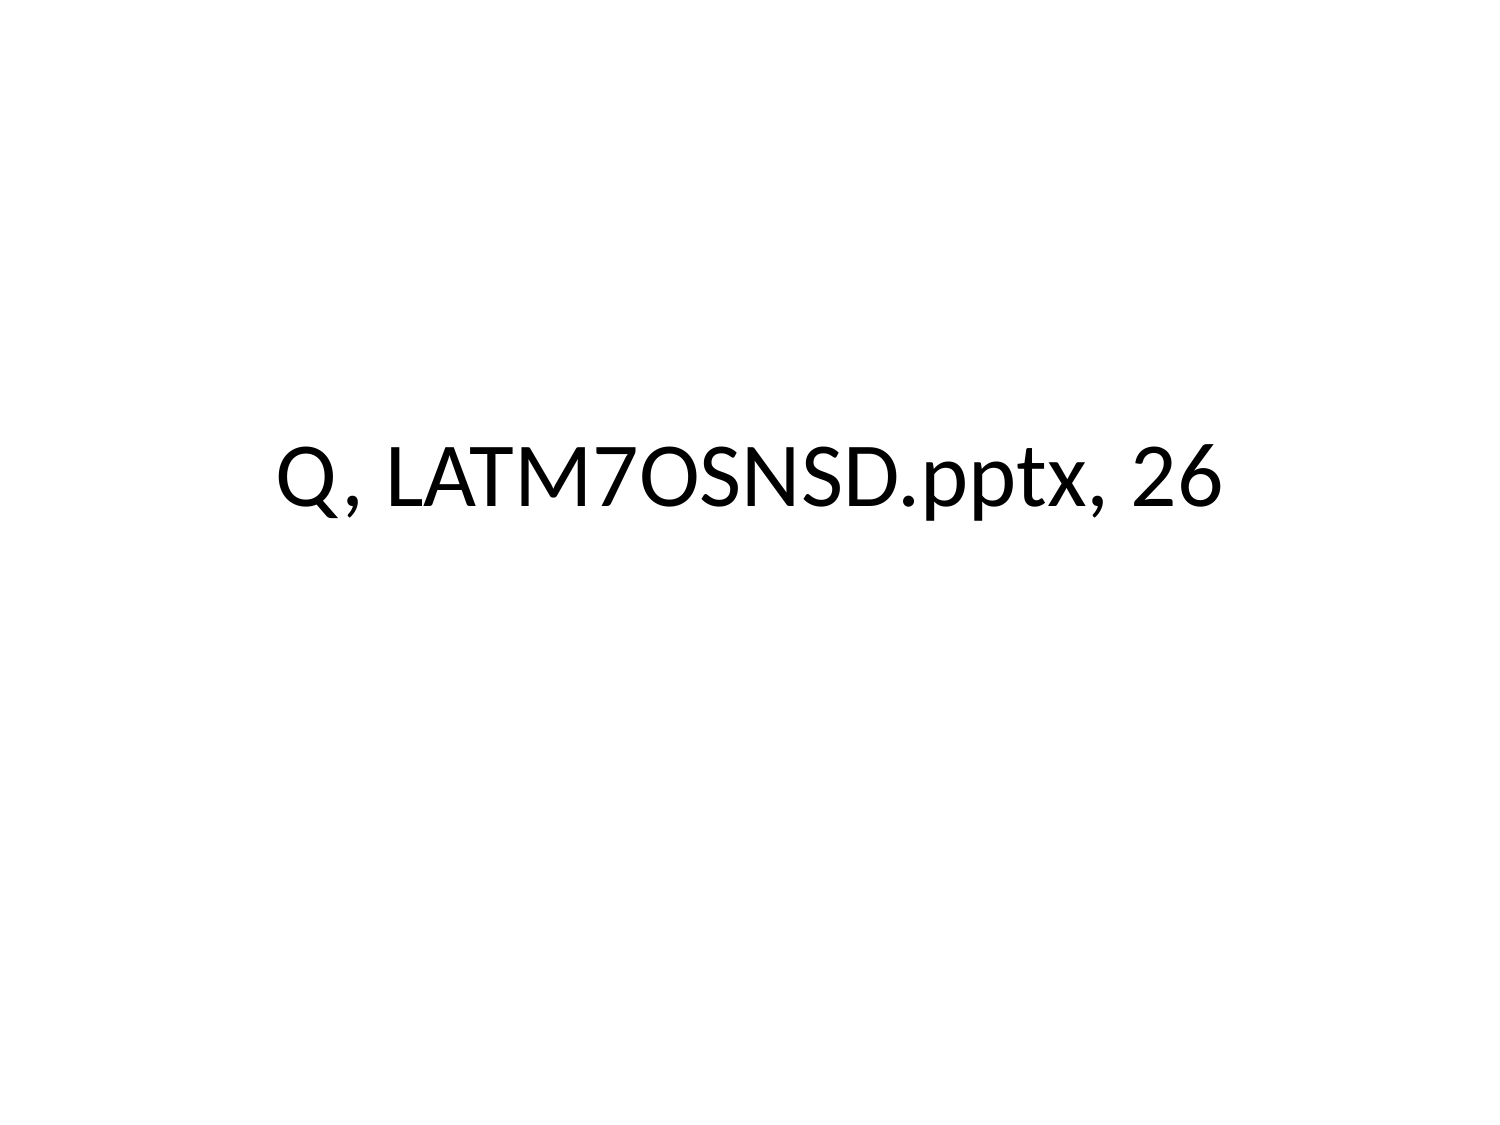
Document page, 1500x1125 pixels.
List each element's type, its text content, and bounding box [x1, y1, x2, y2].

title Q, LATM7OSNSD.pptx, 26 [112, 349, 1388, 591]
